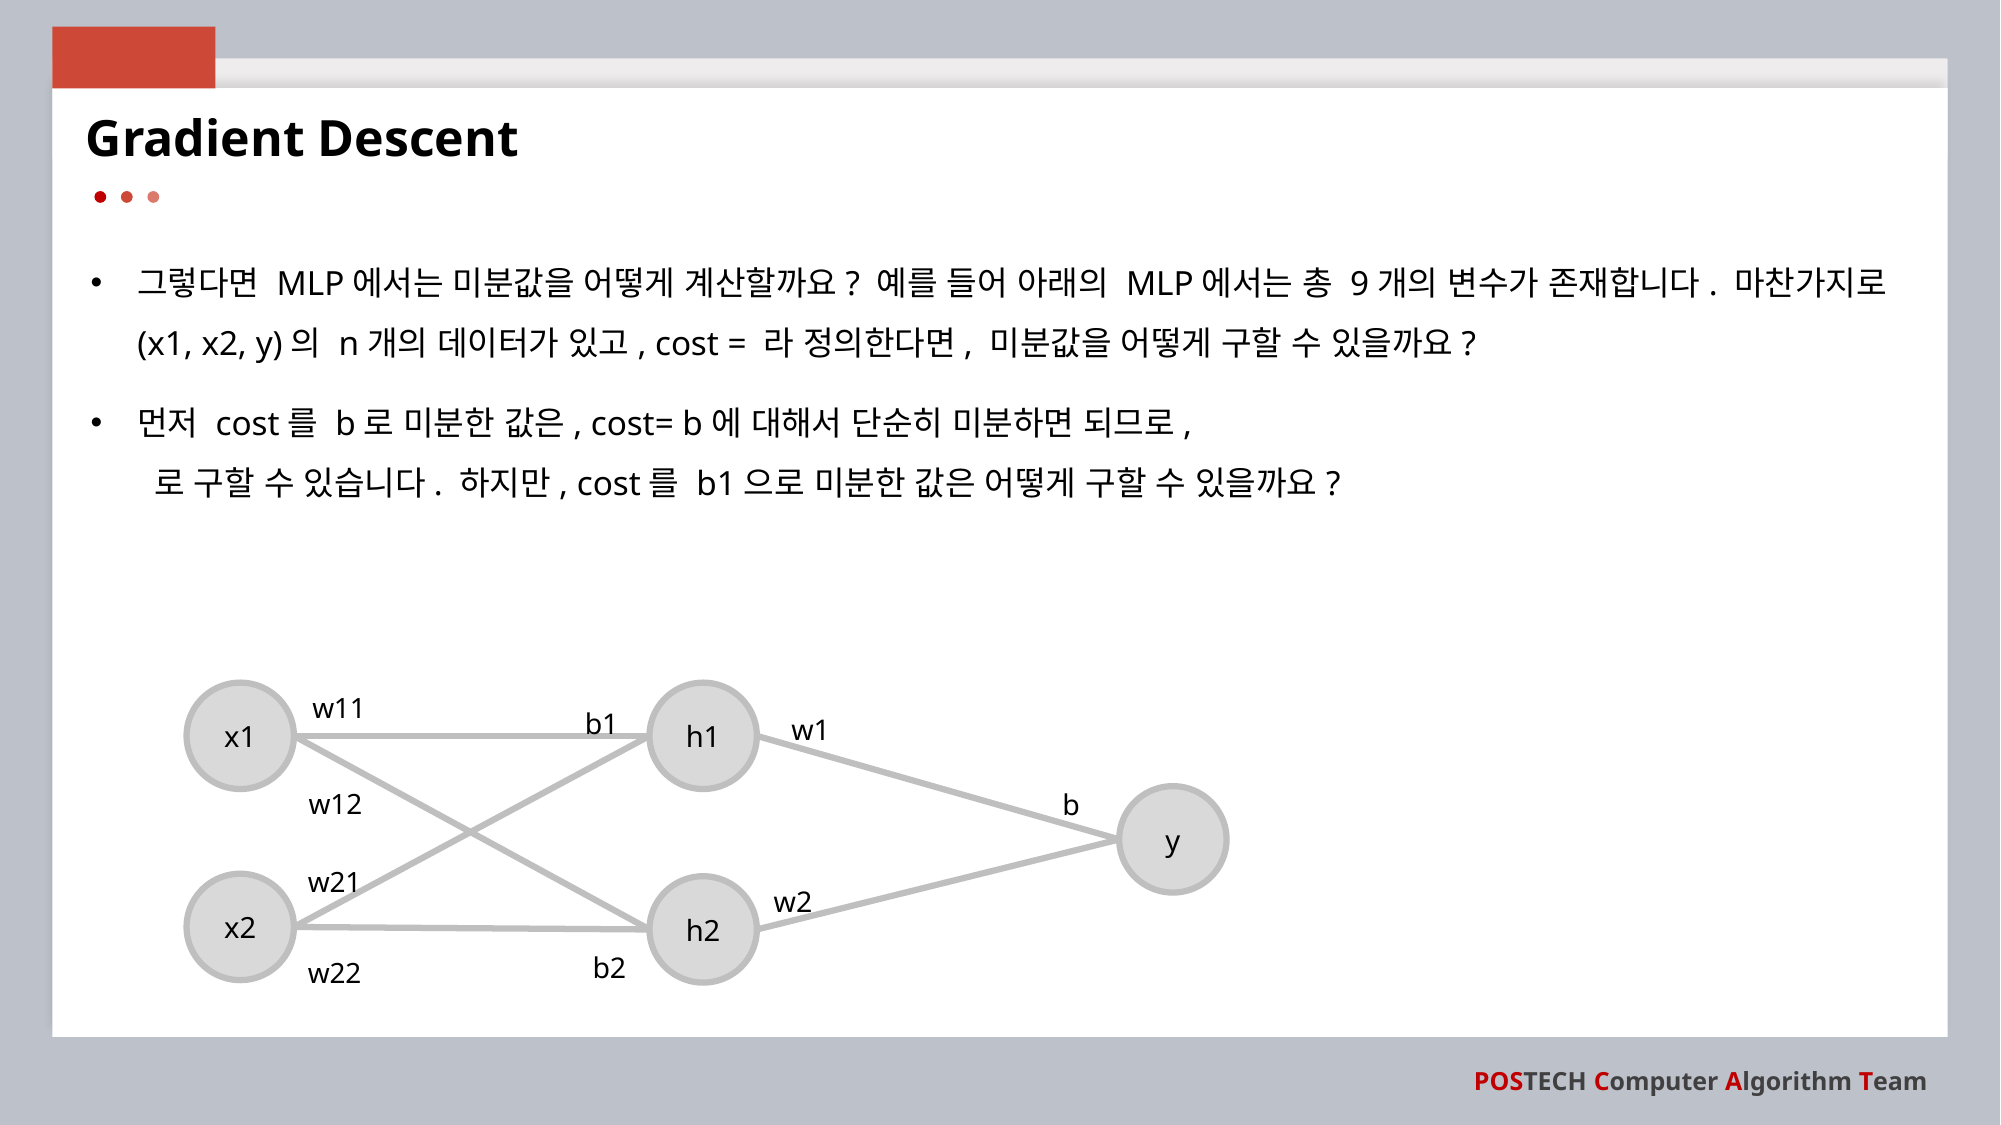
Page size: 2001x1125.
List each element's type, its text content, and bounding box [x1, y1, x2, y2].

text_box x2 [185, 872, 293, 982]
text_box h2 [650, 875, 758, 984]
text_box y [1120, 785, 1228, 894]
text_box w11 [297, 667, 382, 734]
text_box x1 [185, 681, 295, 791]
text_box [293, 735, 650, 926]
text_box b [1120, 762, 1132, 829]
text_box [293, 926, 650, 930]
text_box b2 [577, 925, 662, 993]
text_box b1 [570, 681, 654, 748]
text_box w22 [293, 931, 377, 998]
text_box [756, 735, 1120, 839]
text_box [756, 839, 1120, 930]
text_box w1 [776, 686, 861, 735]
text_box h1 [650, 681, 758, 791]
list Gradient Descent [71, 106, 704, 181]
